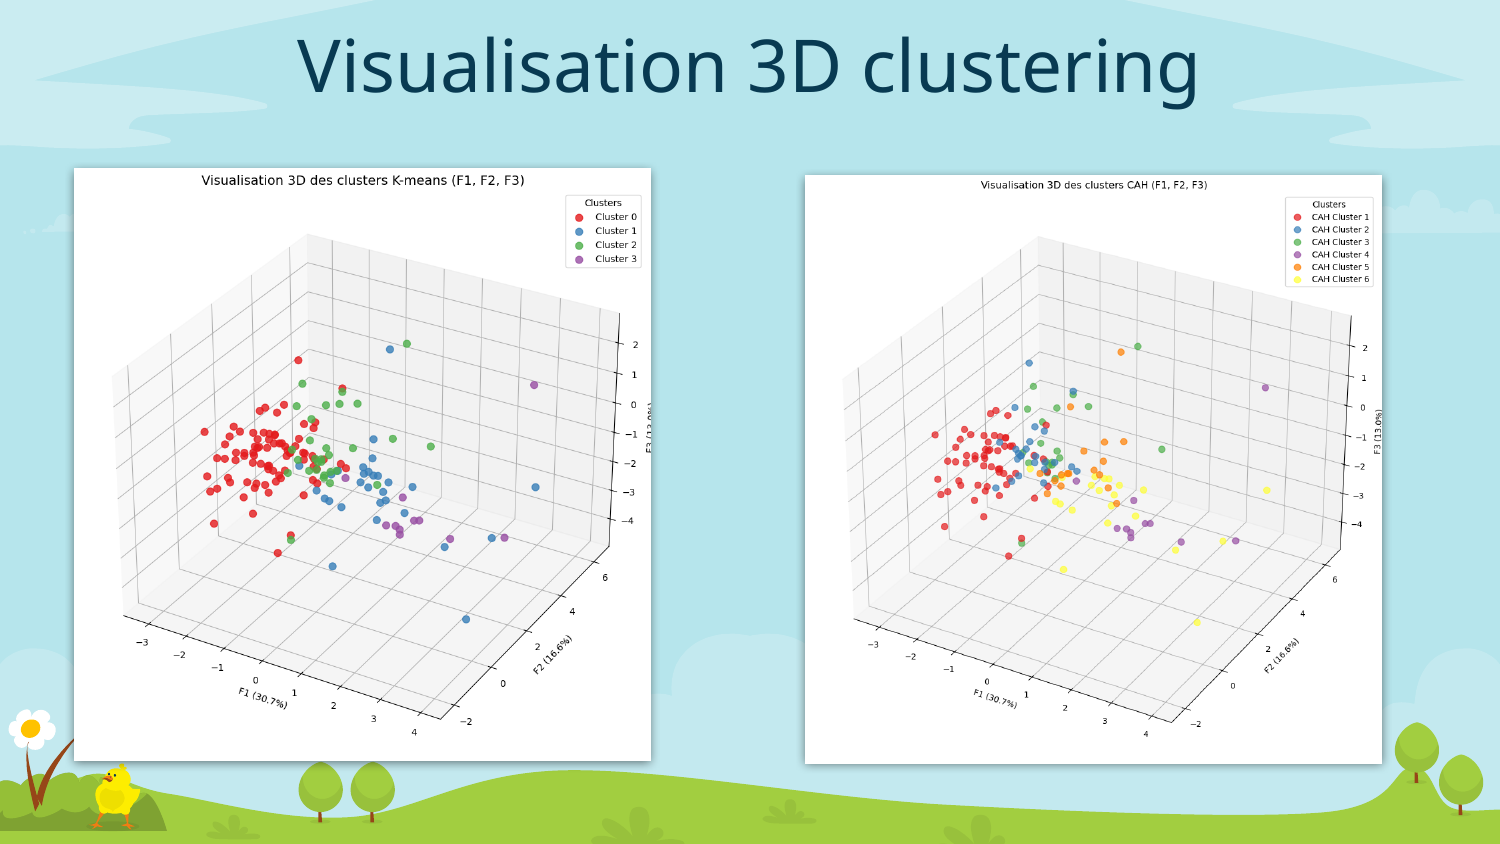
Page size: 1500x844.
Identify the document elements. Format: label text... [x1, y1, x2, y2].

picture [805, 175, 1383, 764]
picture [74, 168, 651, 762]
title Visualisation 3D clustering [118, 25, 1382, 101]
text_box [85, 770, 141, 832]
